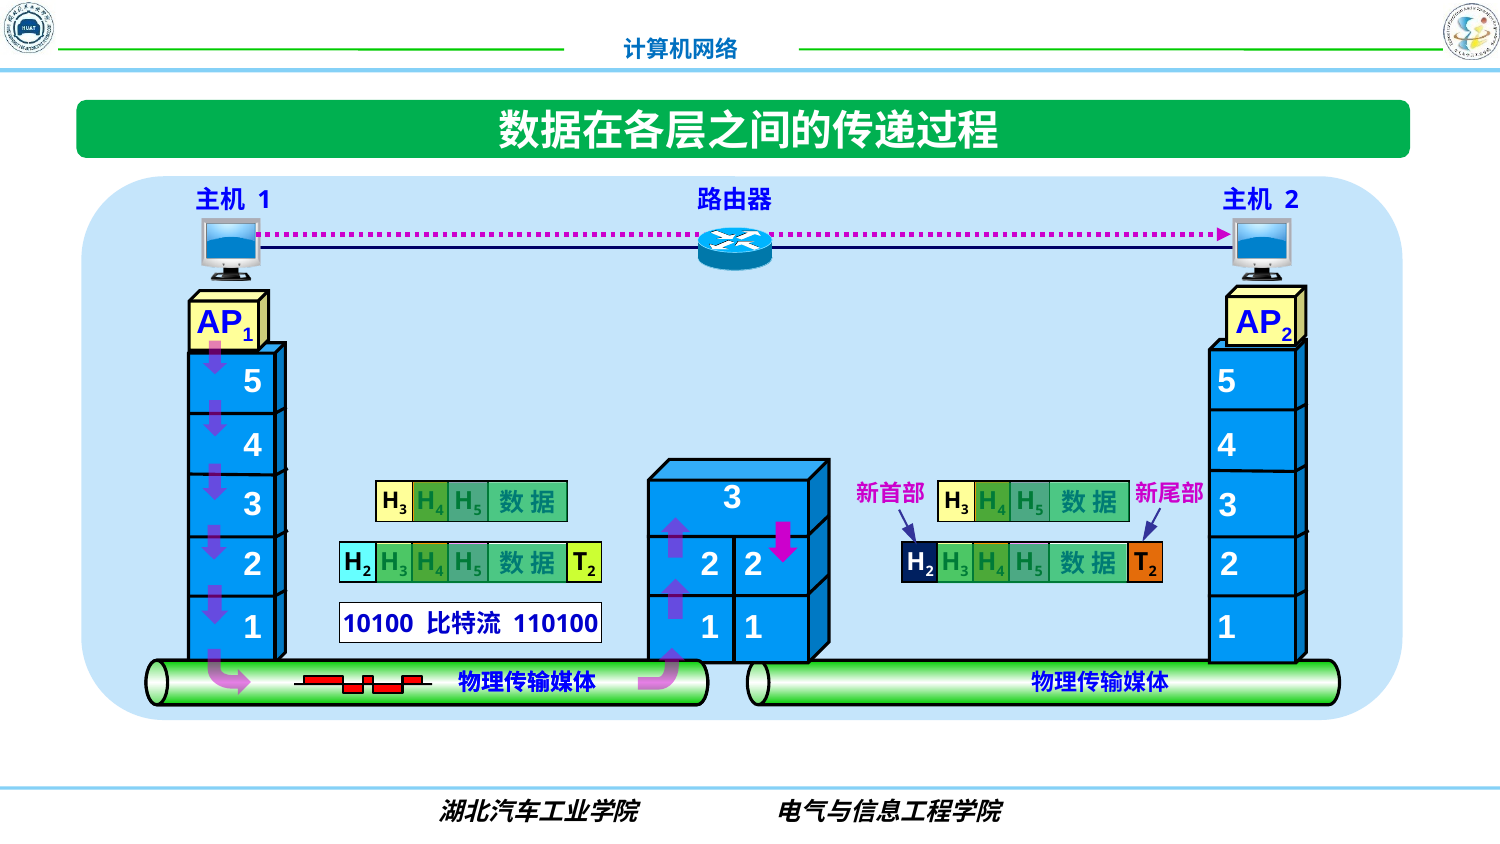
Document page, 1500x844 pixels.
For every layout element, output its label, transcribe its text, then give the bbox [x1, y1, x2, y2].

text_box [79, 174, 1405, 723]
text_box [637, 672, 678, 690]
picture [738, 232, 758, 239]
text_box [1119, 473, 1220, 583]
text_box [180, 290, 289, 663]
text_box 路由器 [682, 176, 788, 221]
text_box [145, 660, 708, 705]
picture [0, 0, 58, 57]
text_box [208, 672, 251, 695]
picture [196, 214, 265, 283]
text_box 10100 比特流 110100 [339, 602, 602, 643]
picture [712, 241, 732, 251]
text_box 物理传输媒体 [443, 660, 612, 703]
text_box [1201, 285, 1309, 663]
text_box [936, 541, 1129, 584]
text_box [839, 474, 943, 583]
text_box 物理传输媒体 [1016, 660, 1185, 703]
text_box T2 [568, 541, 602, 583]
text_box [375, 541, 568, 583]
picture [1443, 3, 1500, 60]
picture [737, 242, 759, 250]
text_box [747, 660, 1340, 705]
text_box 主机 2 [1208, 176, 1314, 221]
picture [713, 232, 734, 238]
picture [697, 226, 773, 242]
text_box 主机 1 [180, 176, 287, 221]
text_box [293, 675, 433, 693]
picture [1227, 214, 1296, 283]
text_box H2 [339, 541, 374, 583]
picture [697, 259, 773, 271]
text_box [946, 480, 1114, 522]
list 数据在各层之间的传递过程 [204, 99, 1293, 158]
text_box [375, 480, 568, 522]
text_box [646, 459, 830, 663]
